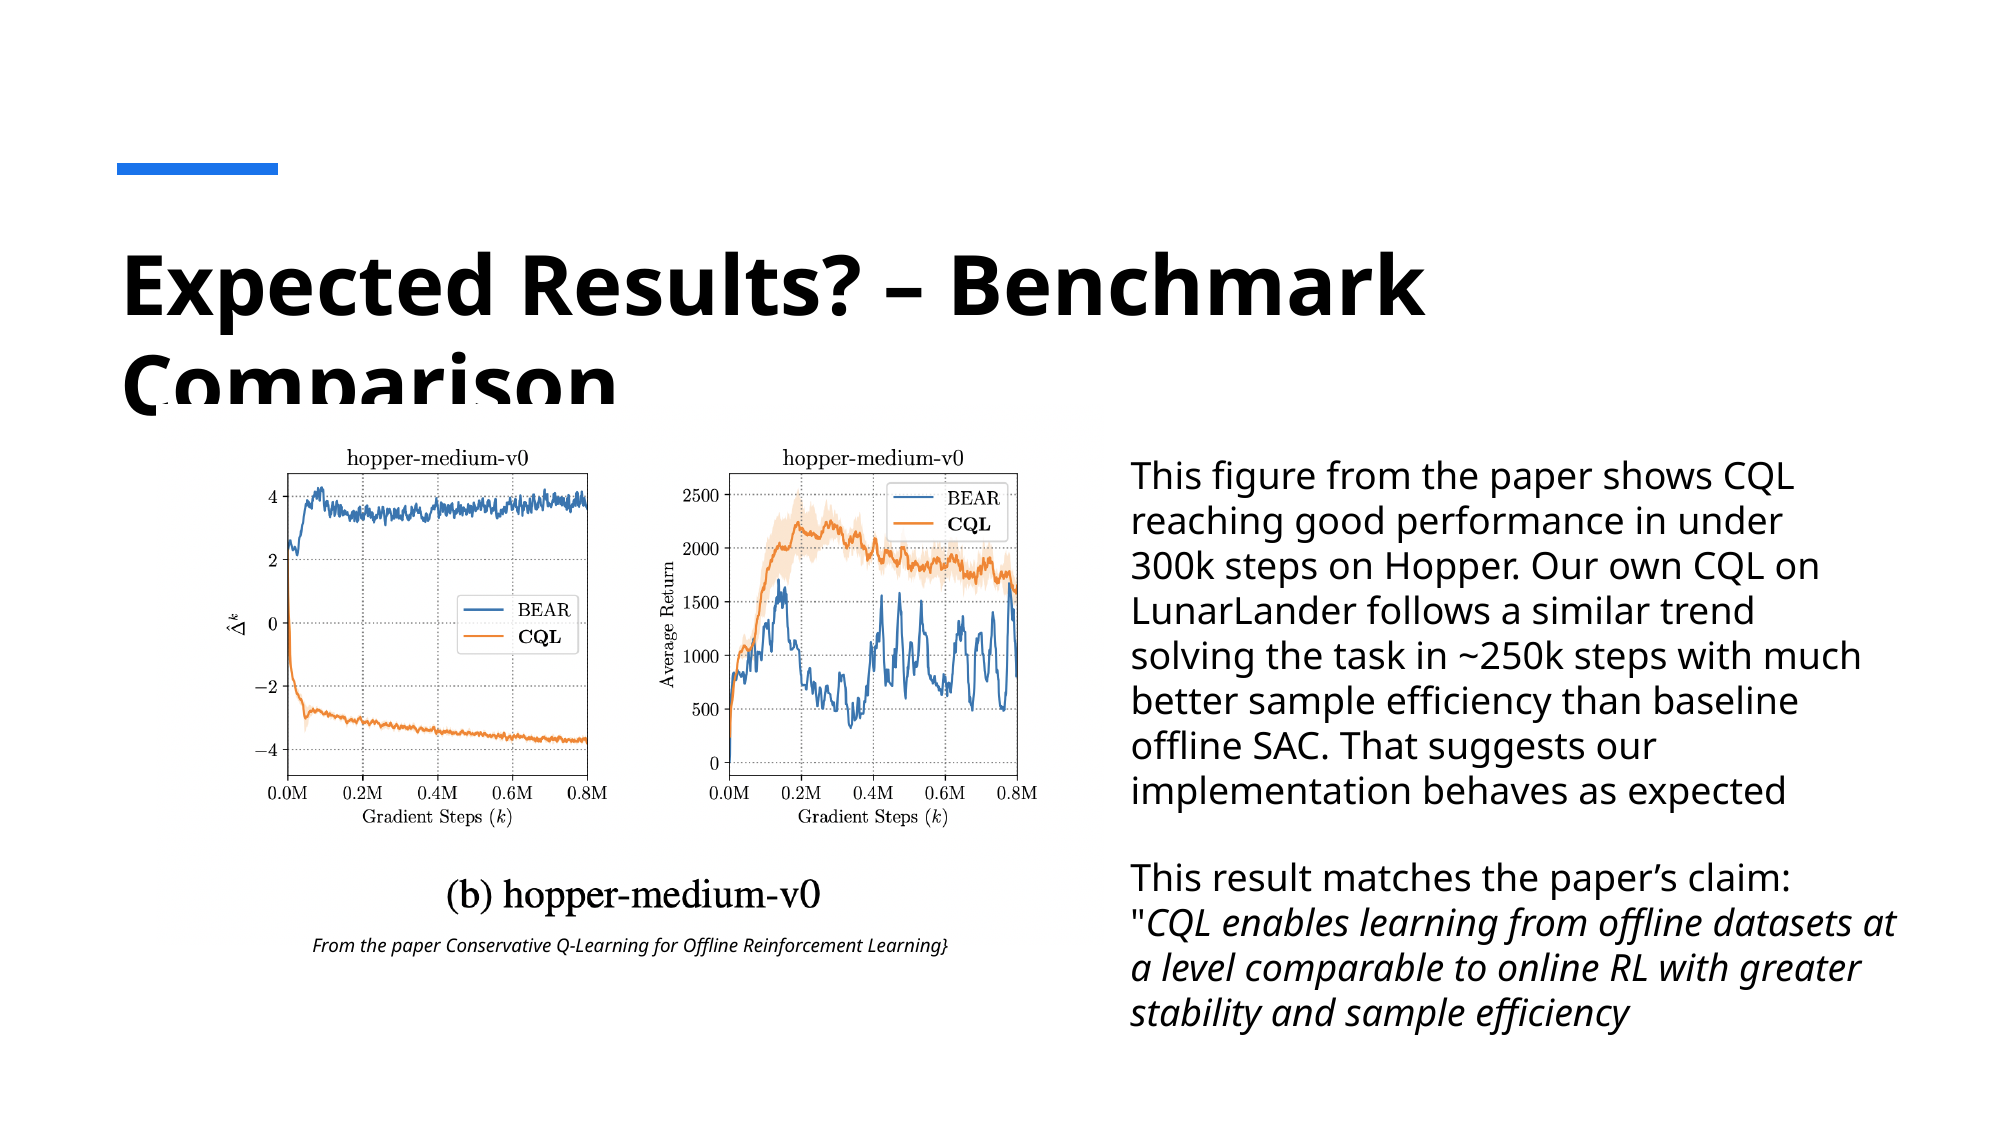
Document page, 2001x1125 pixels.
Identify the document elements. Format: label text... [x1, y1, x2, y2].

text_box This result matches the paper’s claim: "CQL enables learning from offline datasets at a level comparable to online RL with greater stability and sample efficiency [1115, 846, 1936, 1042]
text_box This figure from the paper shows CQL reaching good performance in under 300k steps on Hopper. Our own CQL on LunarLander follows a similar trend solving the task in ~250k steps with much better sample efficiency than baseline offline SAC. That suggests our implementation behaves as expected [1115, 444, 1892, 820]
title Expected Results? – Benchmark Comparison [105, 224, 1892, 349]
text_box From the paper Conservative Q-Learning for Offline Reinforcement Learning} [297, 945, 965, 964]
picture [155, 404, 1104, 945]
